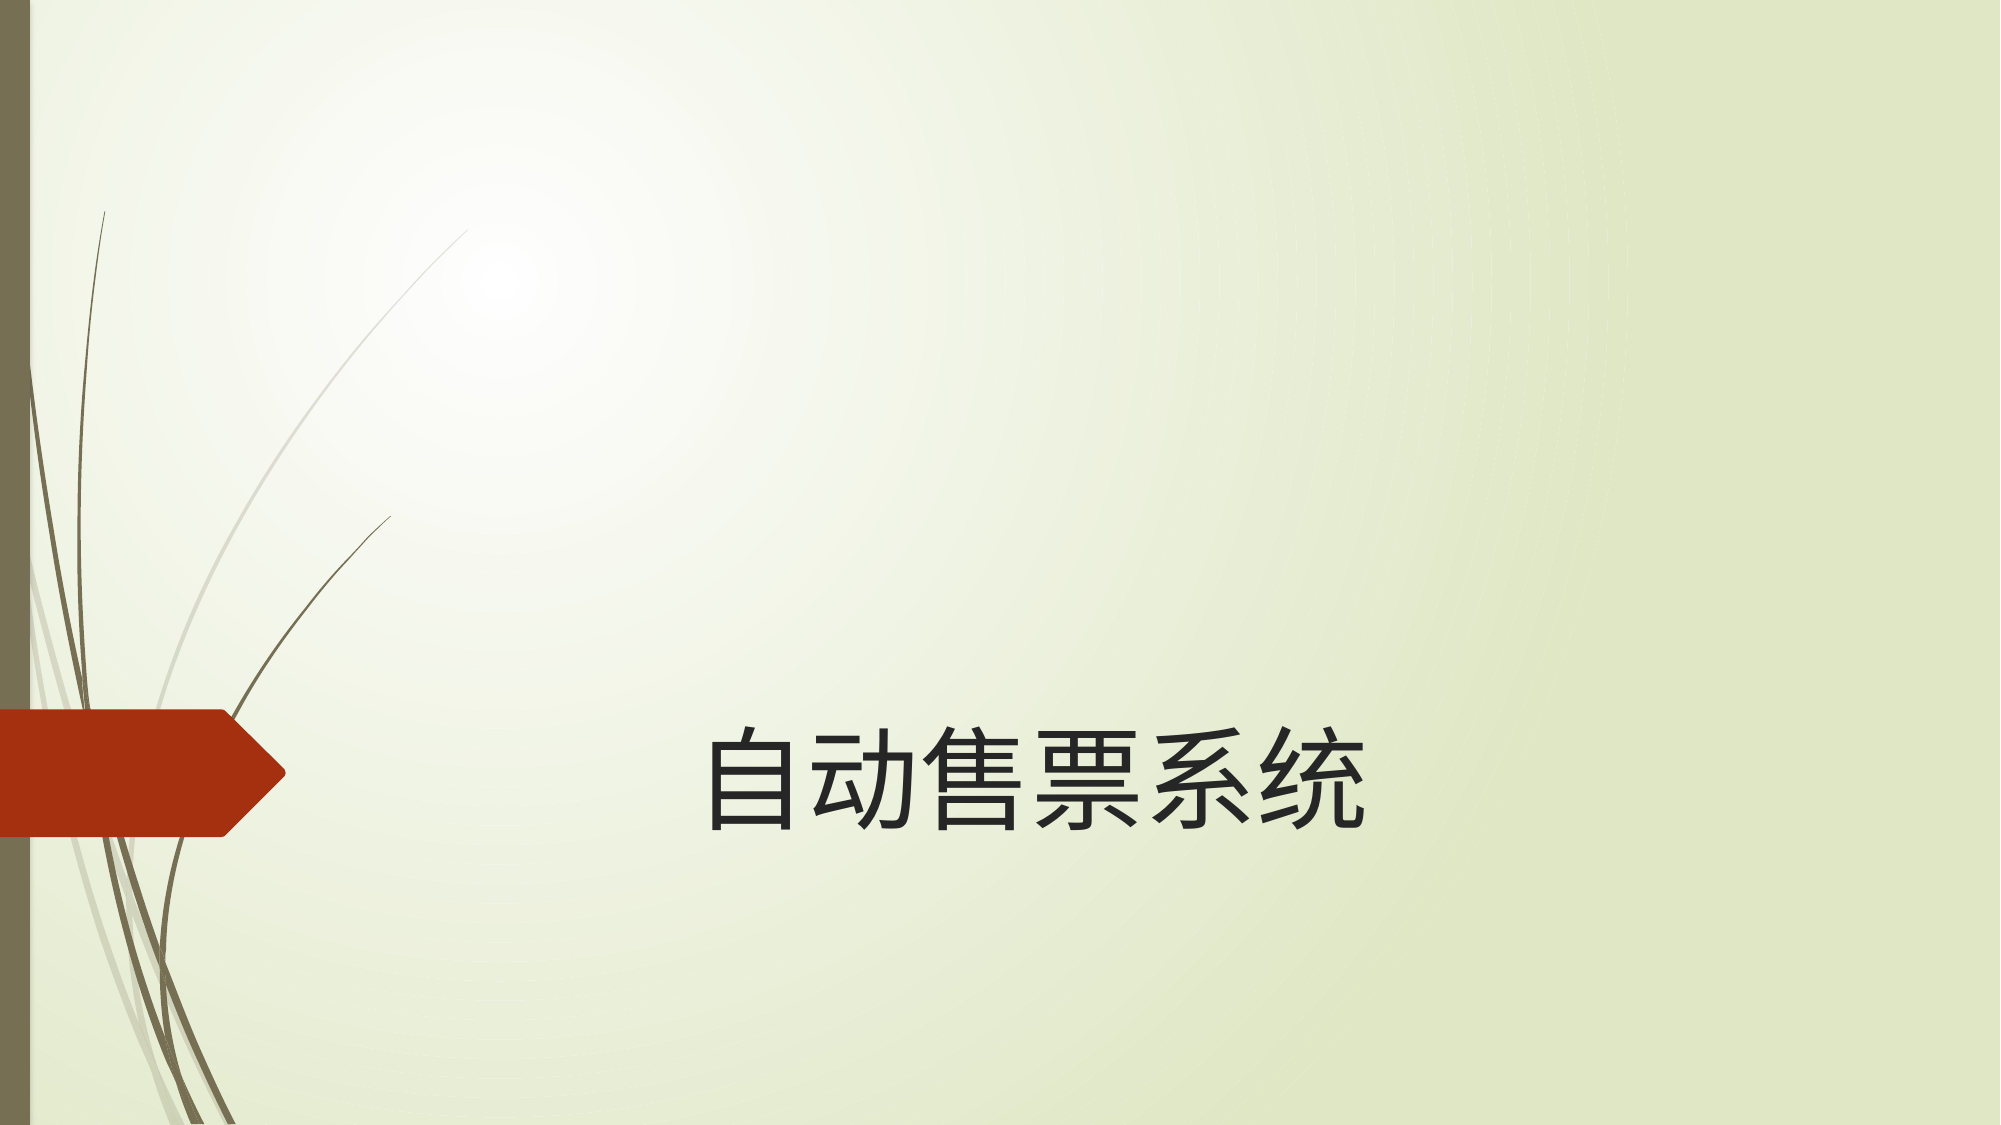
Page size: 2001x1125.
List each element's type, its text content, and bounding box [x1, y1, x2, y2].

title 自动售票系统 [679, 693, 1396, 852]
